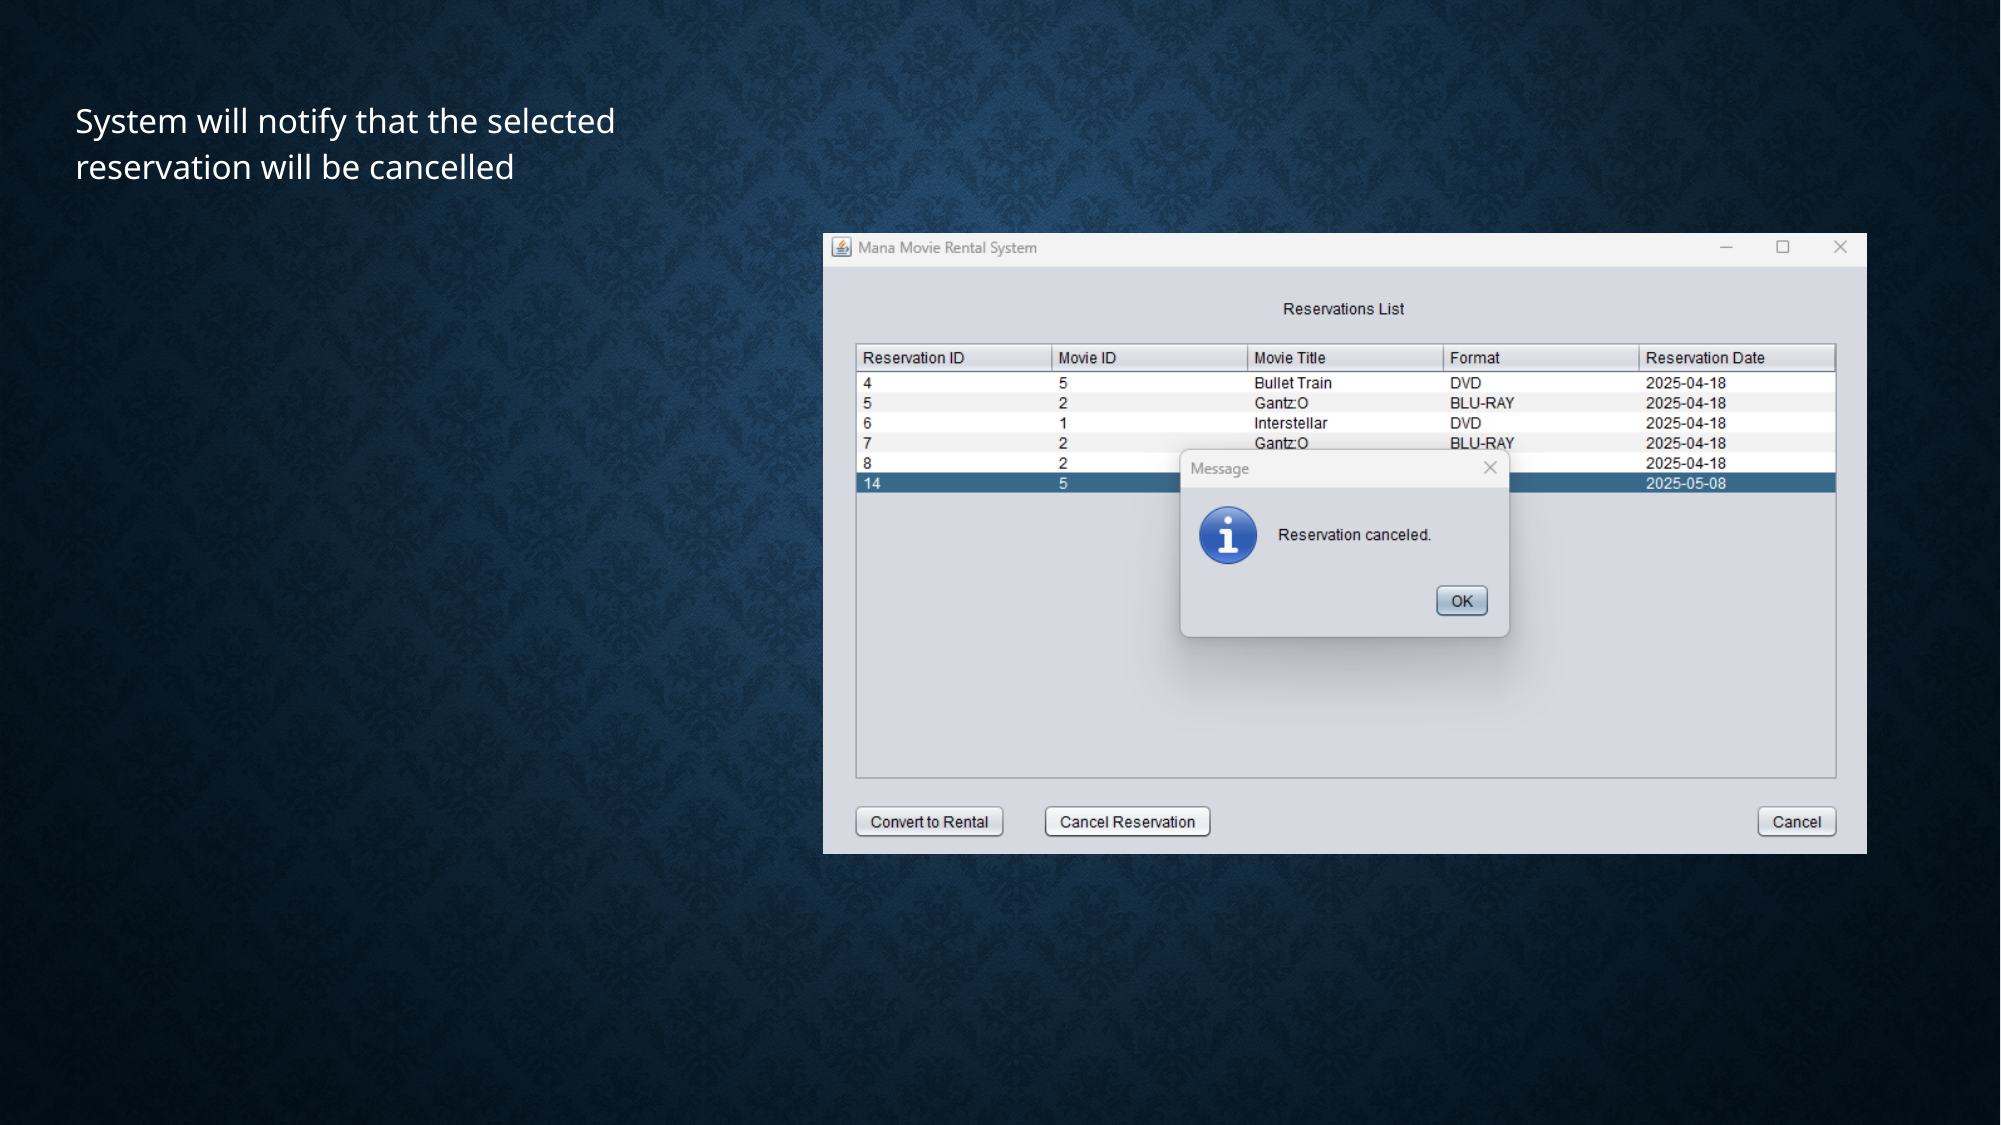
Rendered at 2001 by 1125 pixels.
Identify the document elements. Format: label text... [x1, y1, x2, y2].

picture [823, 233, 1867, 855]
text_box System will notify that the selected reservation will be cancelled [60, 86, 724, 194]
